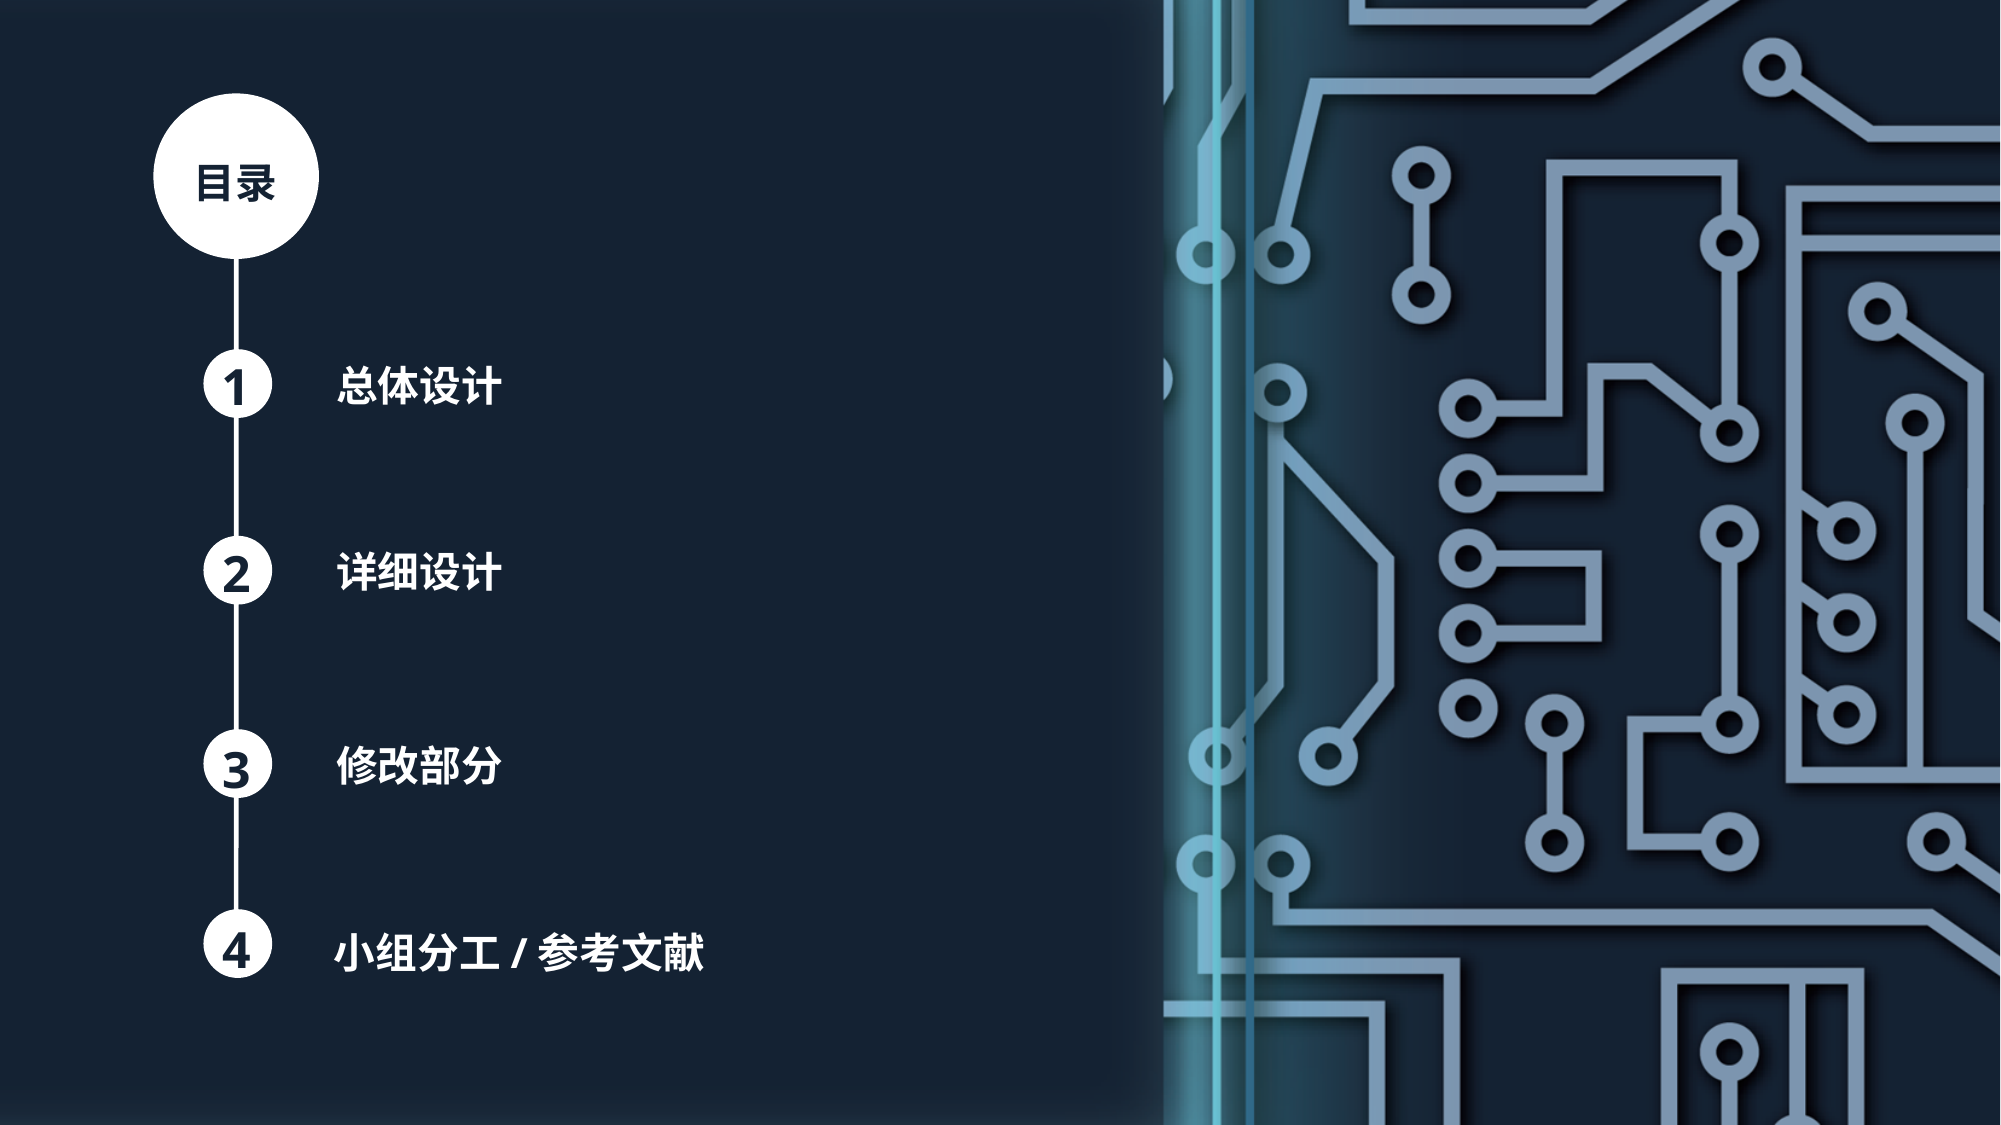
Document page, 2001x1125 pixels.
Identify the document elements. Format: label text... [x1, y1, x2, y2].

text_box 总体设计 [321, 341, 730, 417]
text_box 修改部分 [321, 721, 730, 797]
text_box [153, 93, 319, 981]
text_box 小组分工/参考文献 [318, 909, 921, 984]
picture [0, 0, 2001, 1125]
text_box 详细设计 [321, 528, 730, 604]
